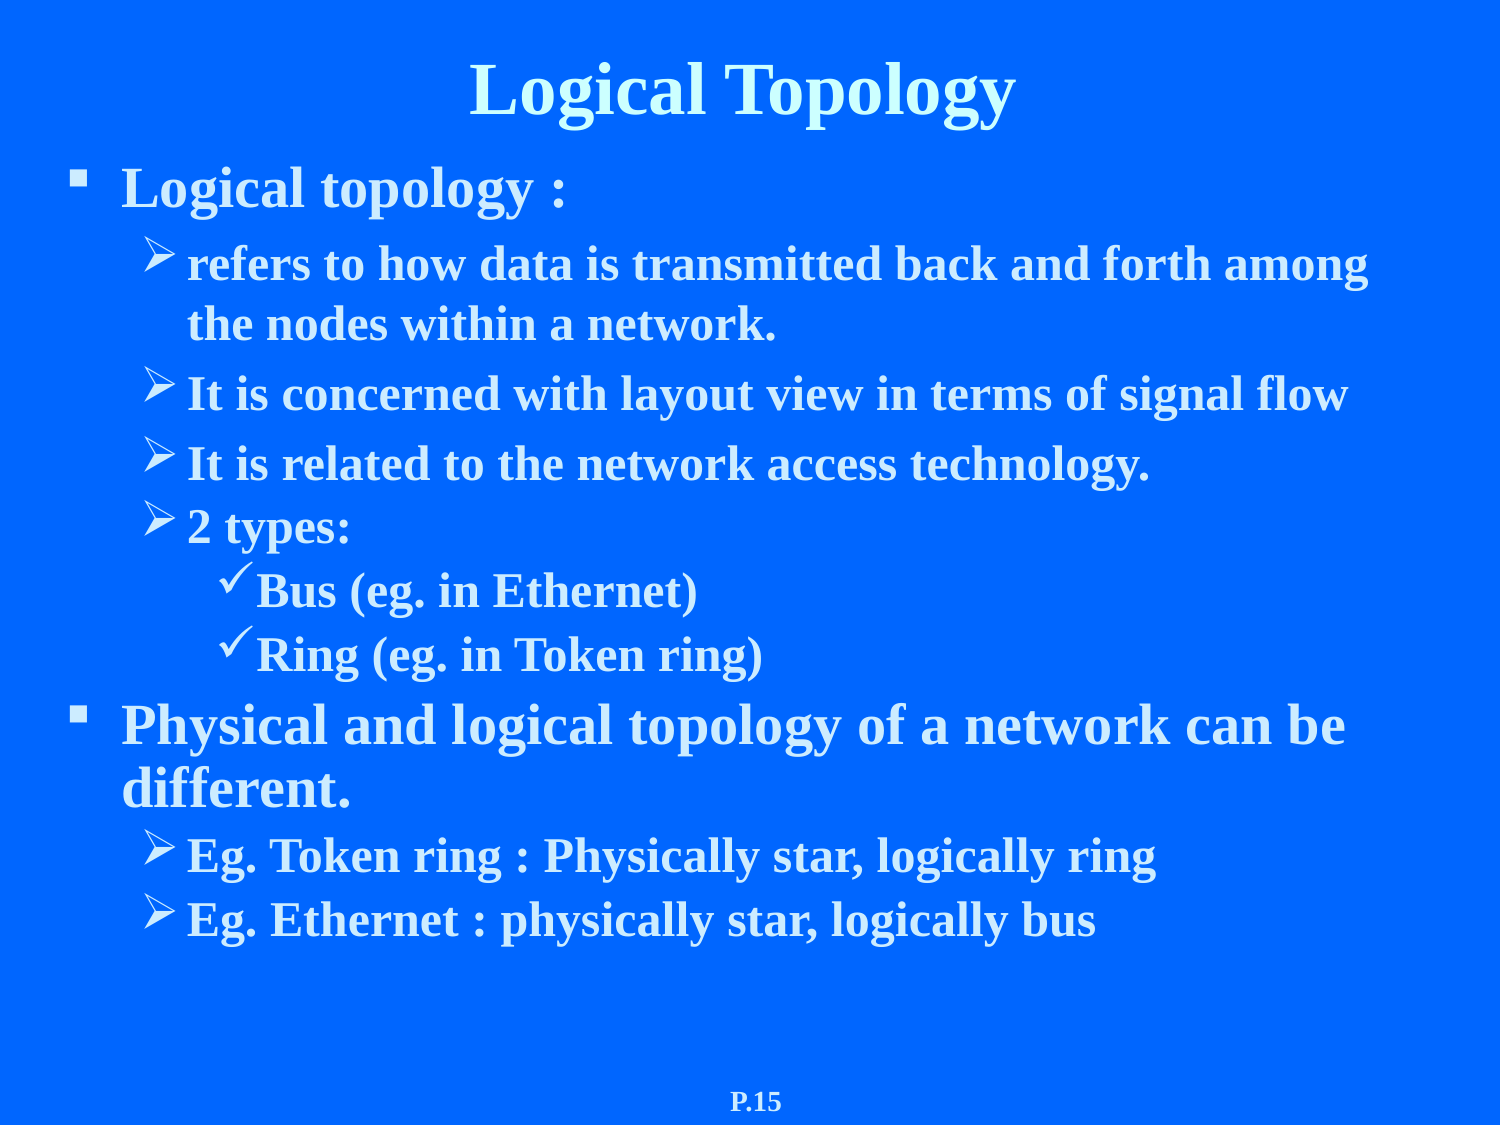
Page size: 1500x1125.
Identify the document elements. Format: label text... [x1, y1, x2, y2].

slide_number P.15 [600, 1050, 913, 1125]
list Logical topology : refers to how data is transmitted back and forth among the nodes within a network. It is concerned with layout view in terms of signal flow It is related to the network access technology. 2 types: Bus (eg. in Ethernet) Ring (eg. in Token ring) Physical and logical topology of a network can be different. Eg. Token ring : Physically star, logically ring Eg. Ethernet : physically star, logically bus [50, 149, 1463, 1050]
title Logical Topology [37, 37, 1450, 138]
